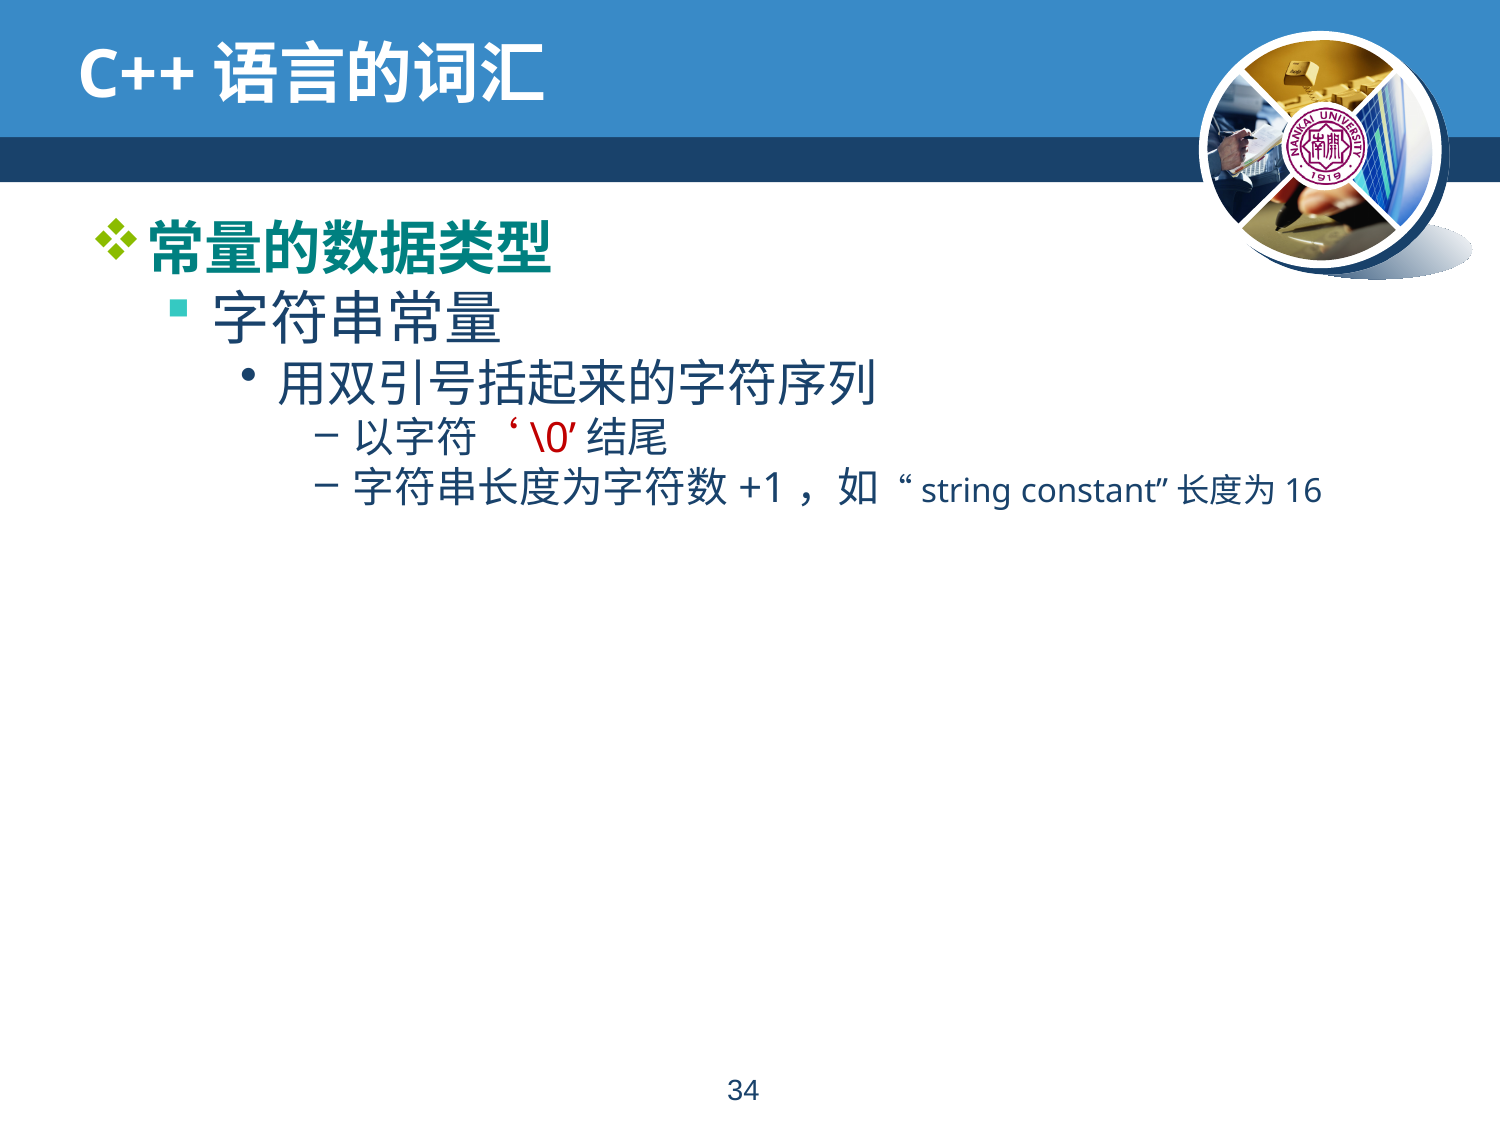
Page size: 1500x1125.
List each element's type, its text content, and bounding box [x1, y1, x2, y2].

list 常量的数据类型 字符串常量 用双引号括起来的字符序列 以字符‘\0’结尾 字符串长度为字符数+1，如“string constant”长度为16 [75, 203, 1425, 1065]
slide_number 33 [607, 1063, 879, 1112]
title C++语言的词汇 [62, 24, 1275, 118]
picture [1207, 40, 1433, 203]
